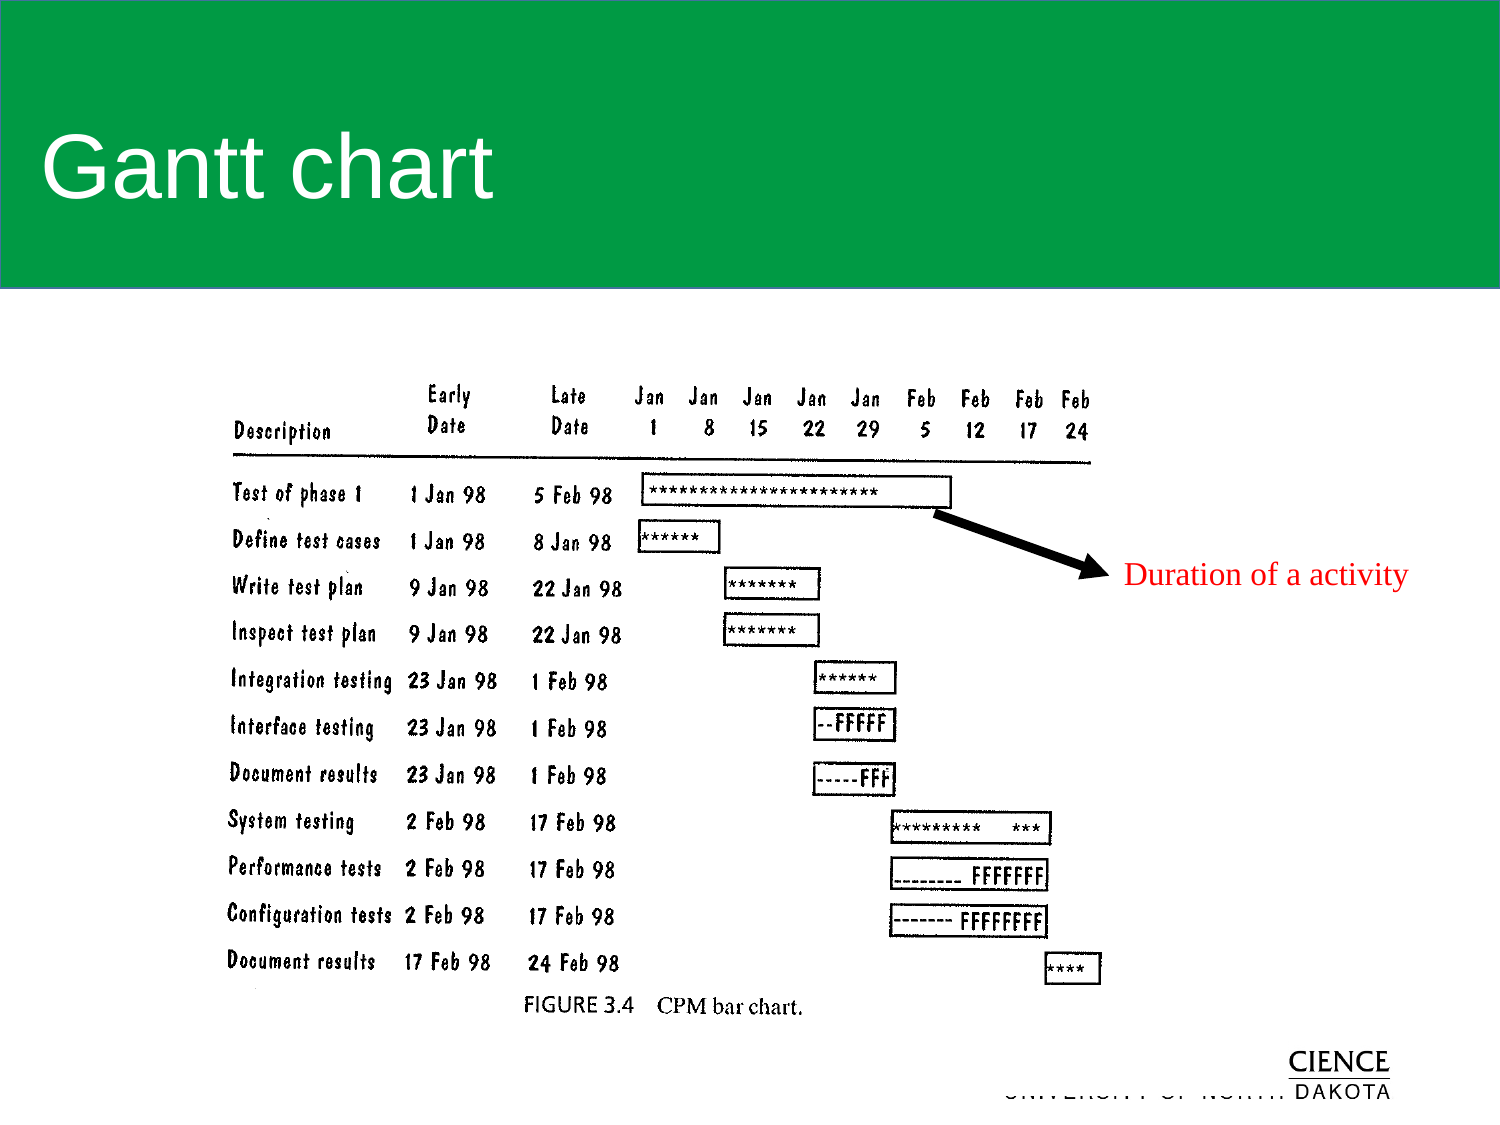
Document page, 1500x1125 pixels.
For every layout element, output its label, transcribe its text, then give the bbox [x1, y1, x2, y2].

title Gantt chart [0, 59, 1500, 278]
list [131, 330, 1289, 1096]
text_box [934, 513, 1110, 576]
picture [999, 1034, 1397, 1104]
text_box Duration of a activity [1289, 544, 1480, 620]
